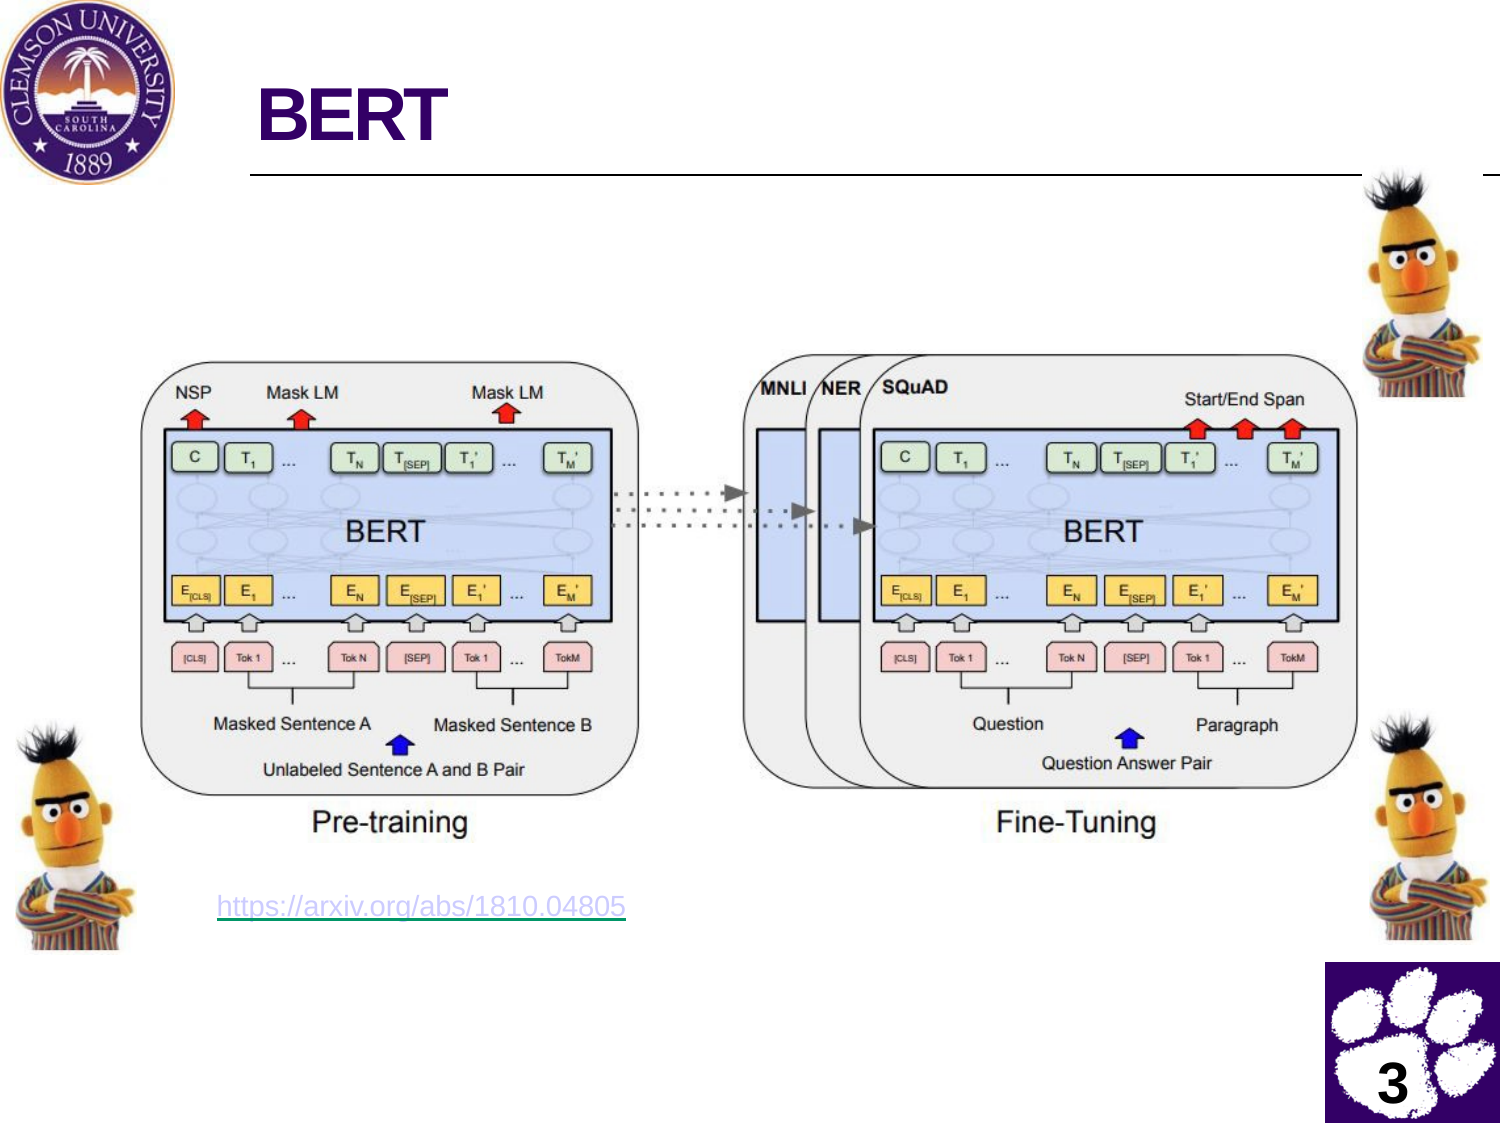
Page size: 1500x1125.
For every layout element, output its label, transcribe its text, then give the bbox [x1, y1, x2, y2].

picture [0, 0, 175, 185]
title BERT [214, 13, 489, 163]
picture [1325, 962, 1500, 1123]
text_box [15, 165, 1490, 955]
